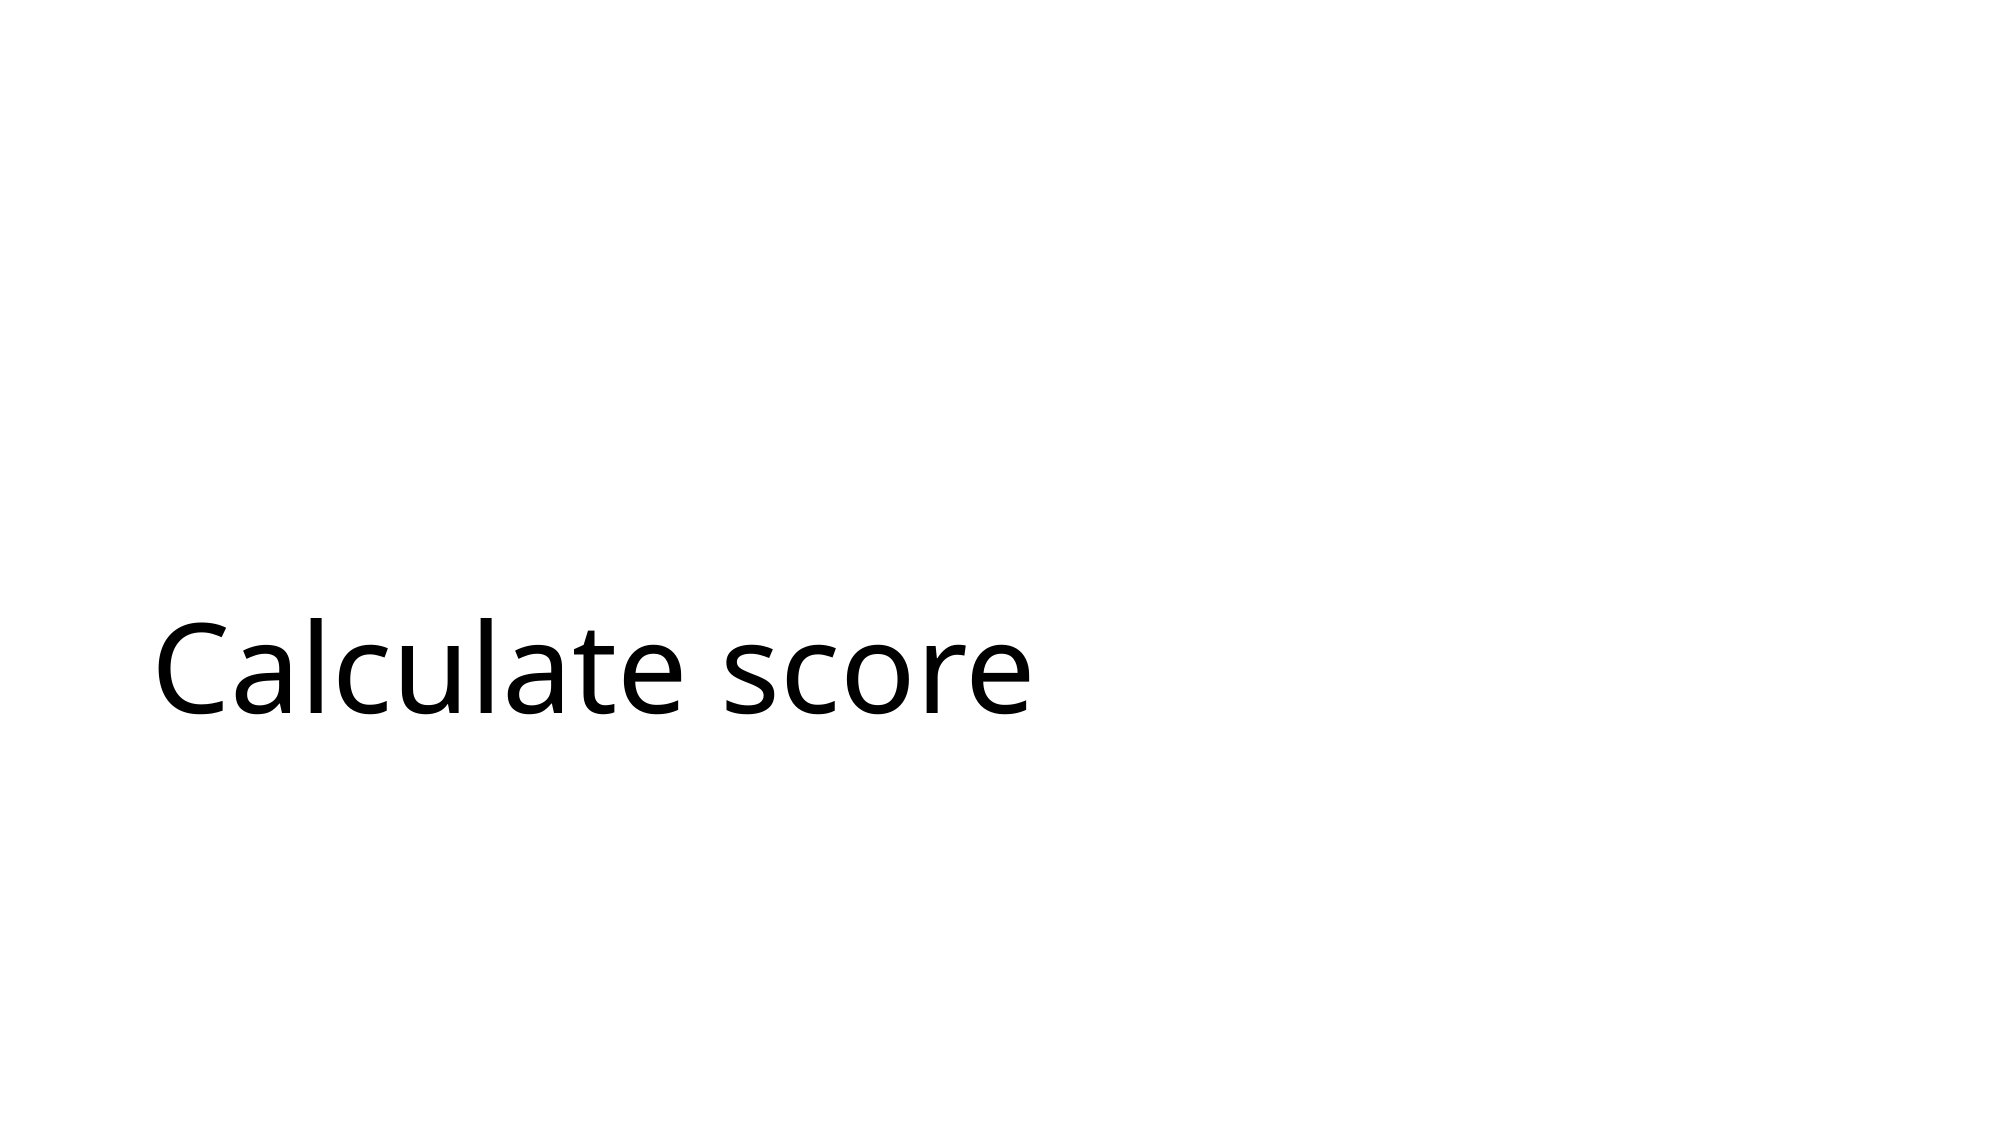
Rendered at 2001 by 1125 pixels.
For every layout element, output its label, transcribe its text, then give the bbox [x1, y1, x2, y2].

title Calculate score [136, 280, 1862, 749]
